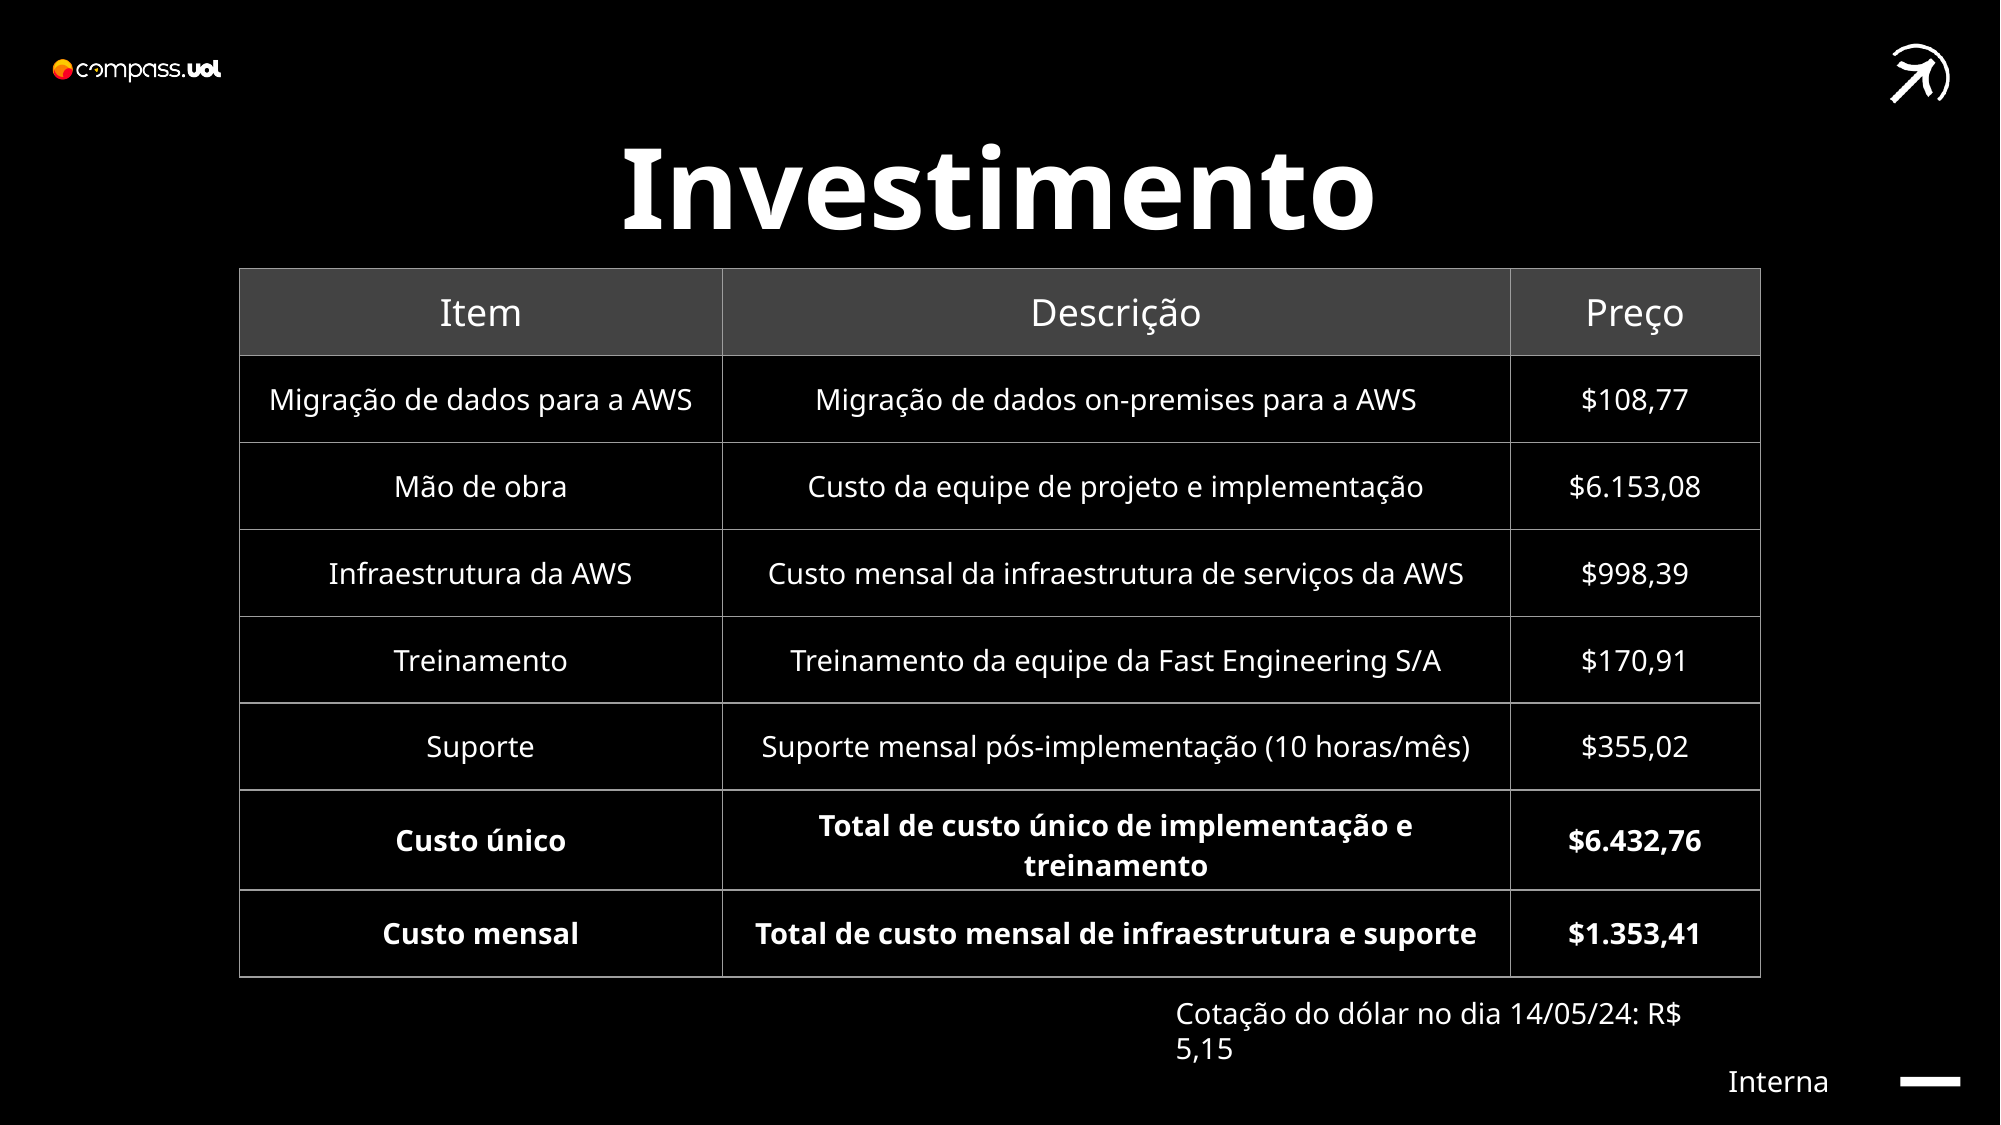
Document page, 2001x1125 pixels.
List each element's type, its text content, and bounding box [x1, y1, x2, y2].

table_cell Total de custo único de implementação e treinamento [723, 791, 1510, 889]
table_cell Custo mensal [240, 891, 722, 976]
table_cell Treinamento [240, 617, 722, 702]
table_cell Migração de dados para a AWS [240, 356, 722, 442]
table_cell Infraestrutura da AWS [240, 530, 722, 616]
table_header Item [240, 269, 722, 355]
table_cell Suporte mensal pós-implementação (10 horas/mês) [723, 704, 1510, 789]
table_cell Custo mensal da infraestrutura de serviços da AWS [723, 530, 1510, 616]
table_cell Treinamento da equipe da Fast Engineering S/A [723, 617, 1510, 702]
table_header Descrição [723, 269, 1510, 355]
table_cell $108,77 [1511, 356, 1760, 442]
table_cell $6.432,76 [1511, 791, 1760, 889]
table_cell Custo único [240, 791, 722, 889]
text_box Cotação do dólar no dia 14/05/24: R$ 5,15 [1160, 980, 1761, 1044]
list Interna [1672, 1060, 1886, 1098]
table_cell Mão de obra [240, 443, 722, 529]
table_header Preço [1511, 269, 1760, 355]
table_cell $1.353,41 [1511, 891, 1760, 976]
table_cell $170,91 [1511, 617, 1760, 702]
table_cell $6.153,08 [1511, 443, 1760, 529]
table_cell $355,02 [1511, 704, 1760, 789]
table_cell Custo da equipe de projeto e implementação [723, 443, 1510, 529]
picture [1889, 43, 1950, 104]
table_cell Suporte [240, 704, 722, 789]
text_box Investimento [222, 101, 1778, 267]
table_cell $998,39 [1511, 530, 1760, 616]
table_cell Migração de dados on-premises para a AWS [723, 356, 1510, 442]
table_cell Total de custo mensal de infraestrutura e suporte [723, 891, 1510, 976]
picture [40, 37, 233, 104]
